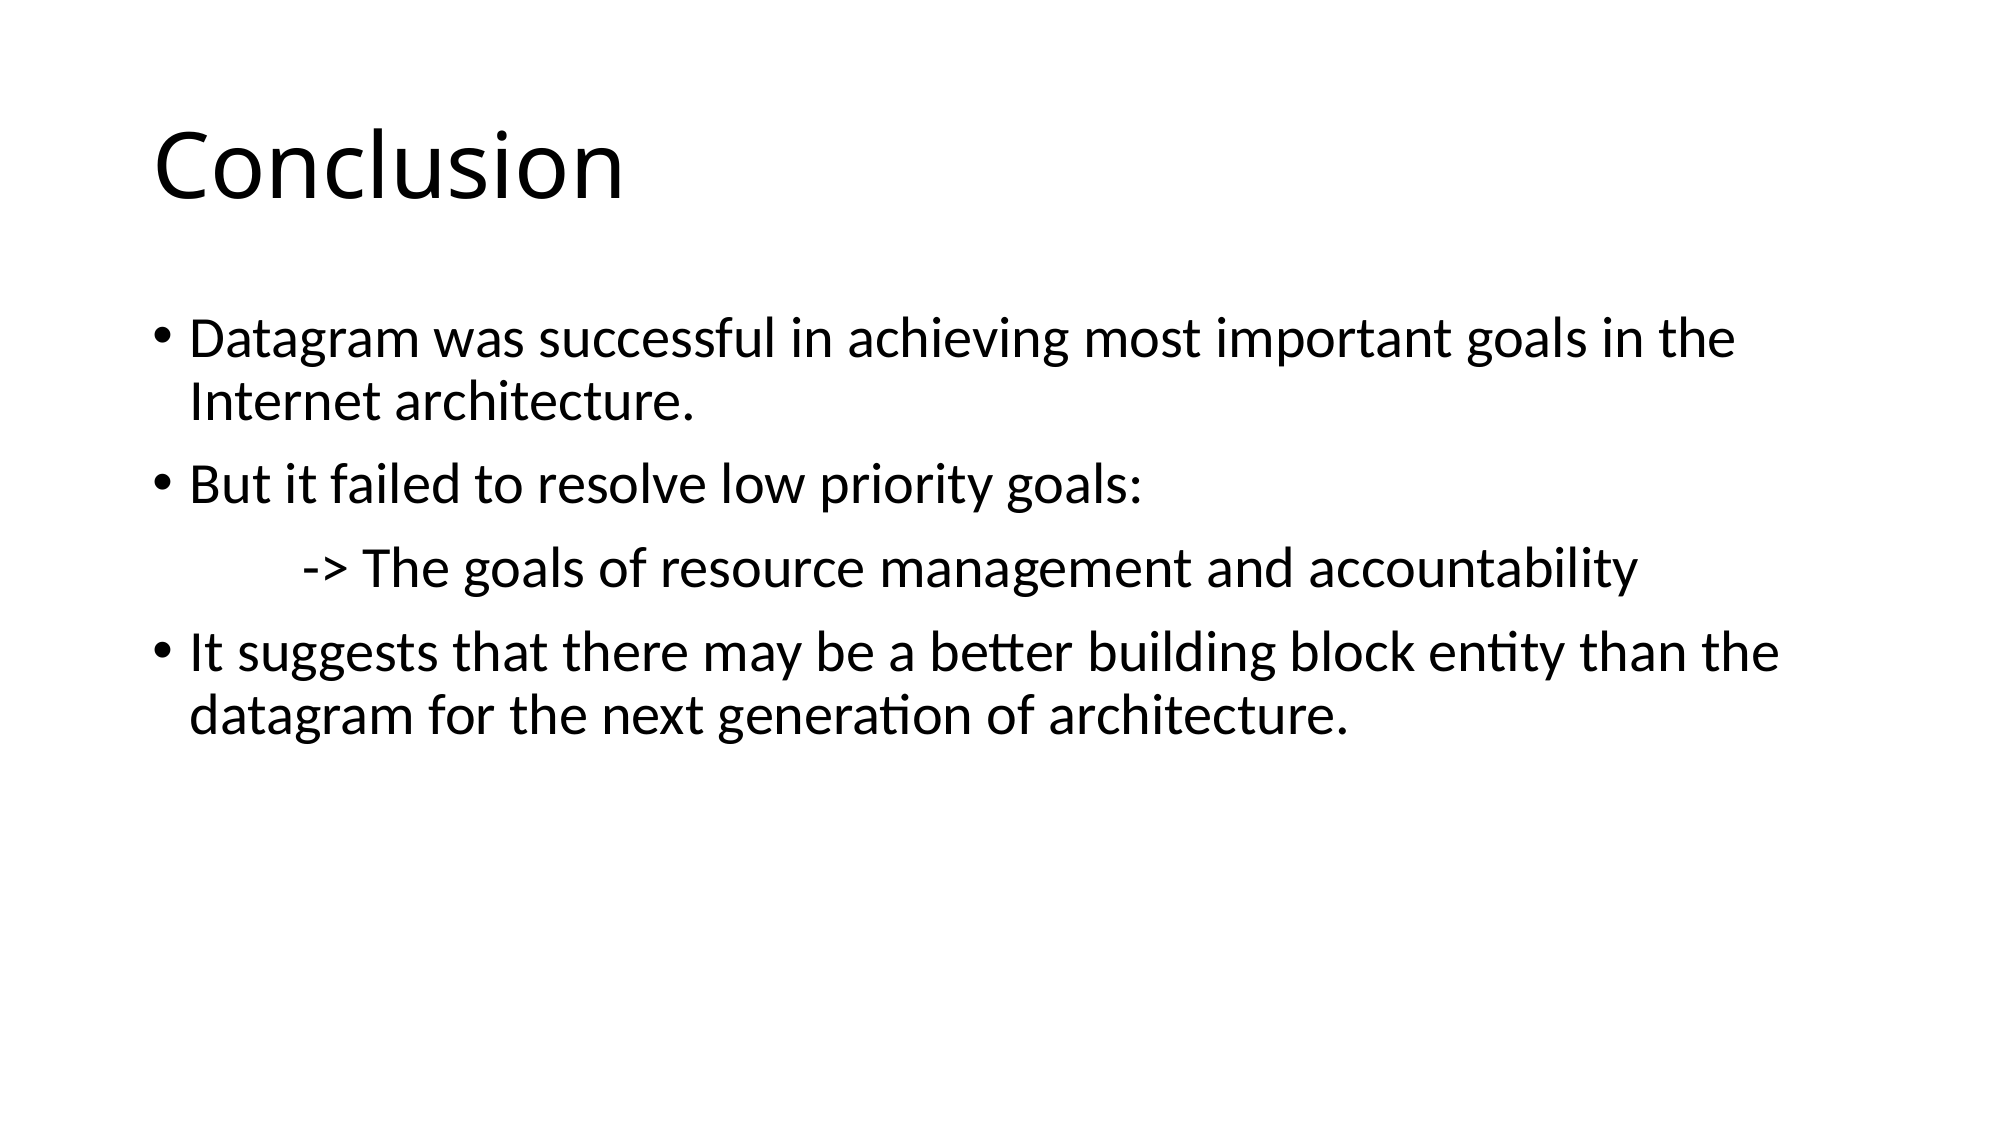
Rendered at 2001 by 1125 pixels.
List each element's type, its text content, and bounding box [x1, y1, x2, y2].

list Datagram was successful in achieving most important goals in the Internet architecture. But it failed to resolve low priority goals: -> The goals of resource management and accountability It suggests that there may be a better building block entity than the datagram for the next generation of architecture. [137, 299, 1863, 1014]
title Conclusion [137, 59, 1863, 278]
